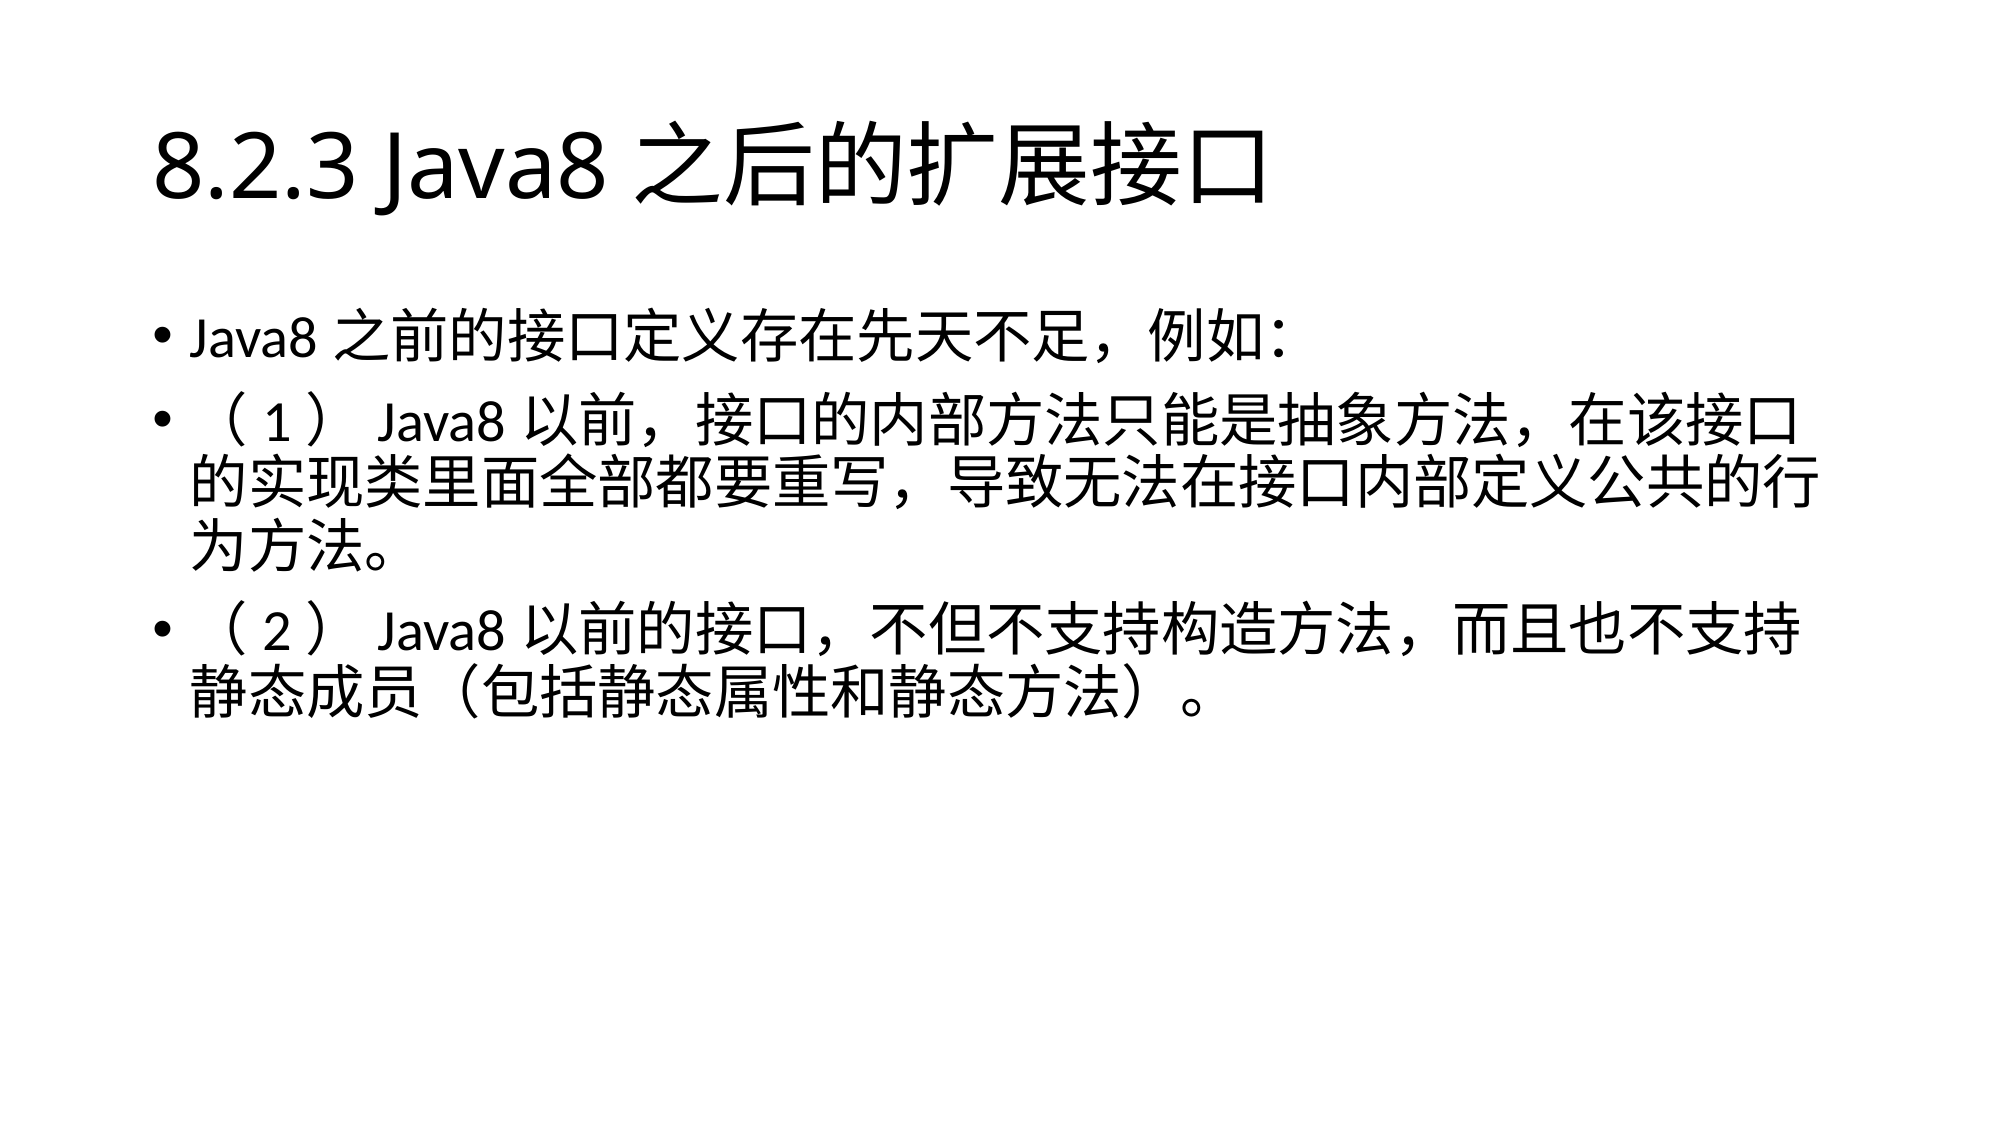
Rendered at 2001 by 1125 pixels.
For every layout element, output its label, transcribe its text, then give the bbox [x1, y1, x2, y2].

list Java8之前的接口定义存在先天不足，例如： （1）Java8以前，接口的内部方法只能是抽象方法，在该接口的实现类里面全部都要重写，导致无法在接口内部定义公共的行为方法。 （2）Java8以前的接口，不但不支持构造方法，而且也不支持静态成员（包括静态属性和静态方法）。 [137, 299, 1863, 1014]
title 8.2.3 Java8之后的扩展接口 [137, 59, 1863, 278]
